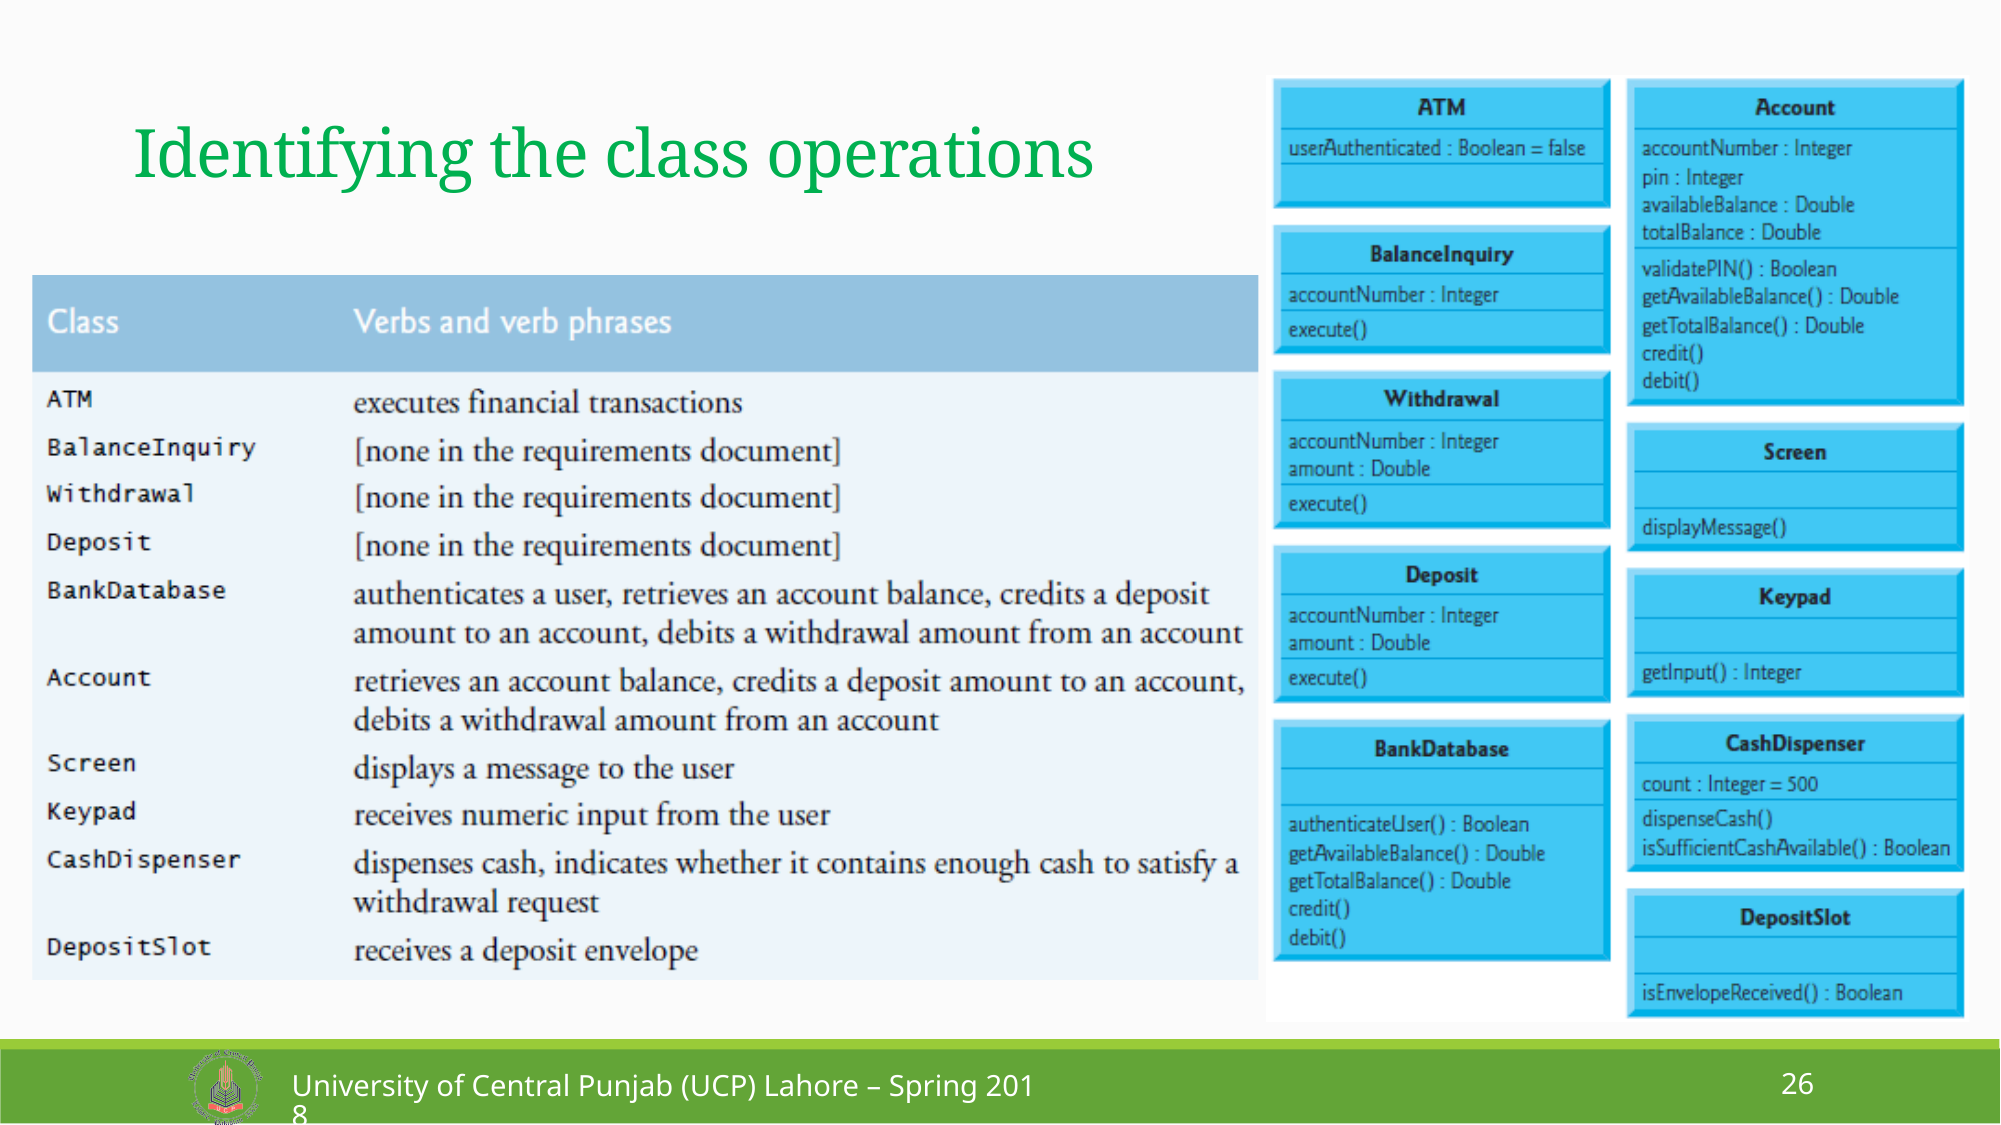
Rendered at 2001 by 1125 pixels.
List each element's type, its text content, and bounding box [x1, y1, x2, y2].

slide_number 26 [1763, 1055, 1830, 1116]
picture [186, 1048, 265, 1125]
text_box Identifying the class operations [118, 106, 1123, 198]
picture [31, 275, 1259, 981]
footer University of Central Punjab (UCP) Lahore – Spring 2018 [276, 1057, 1068, 1118]
picture [1265, 74, 1971, 1023]
